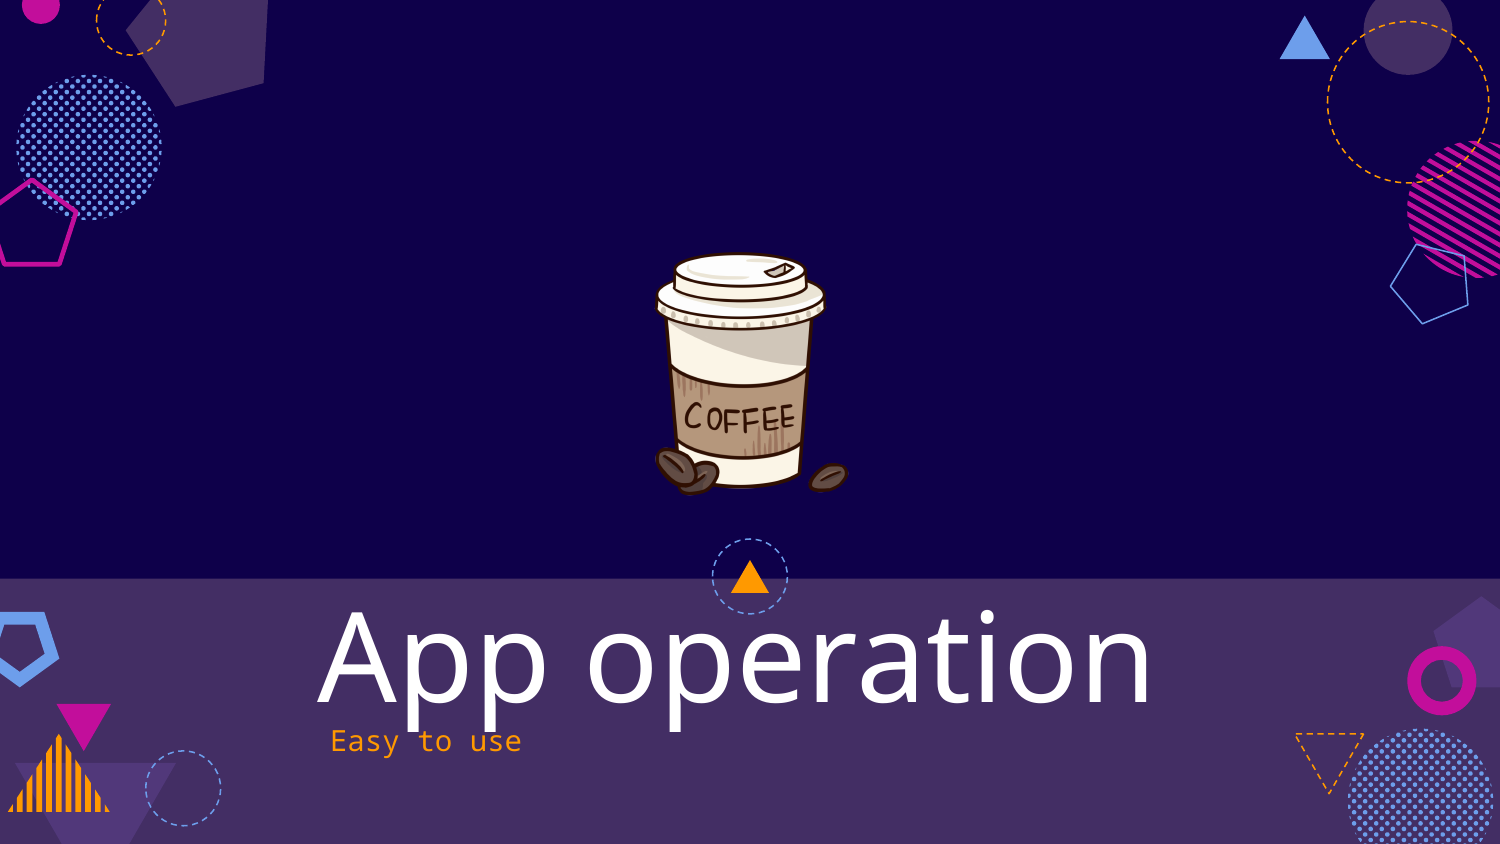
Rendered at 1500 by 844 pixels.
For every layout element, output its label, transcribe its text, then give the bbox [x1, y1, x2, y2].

picture [586, 213, 883, 510]
subtitle Easy to use [330, 722, 1095, 844]
title App operation [317, 537, 1273, 728]
